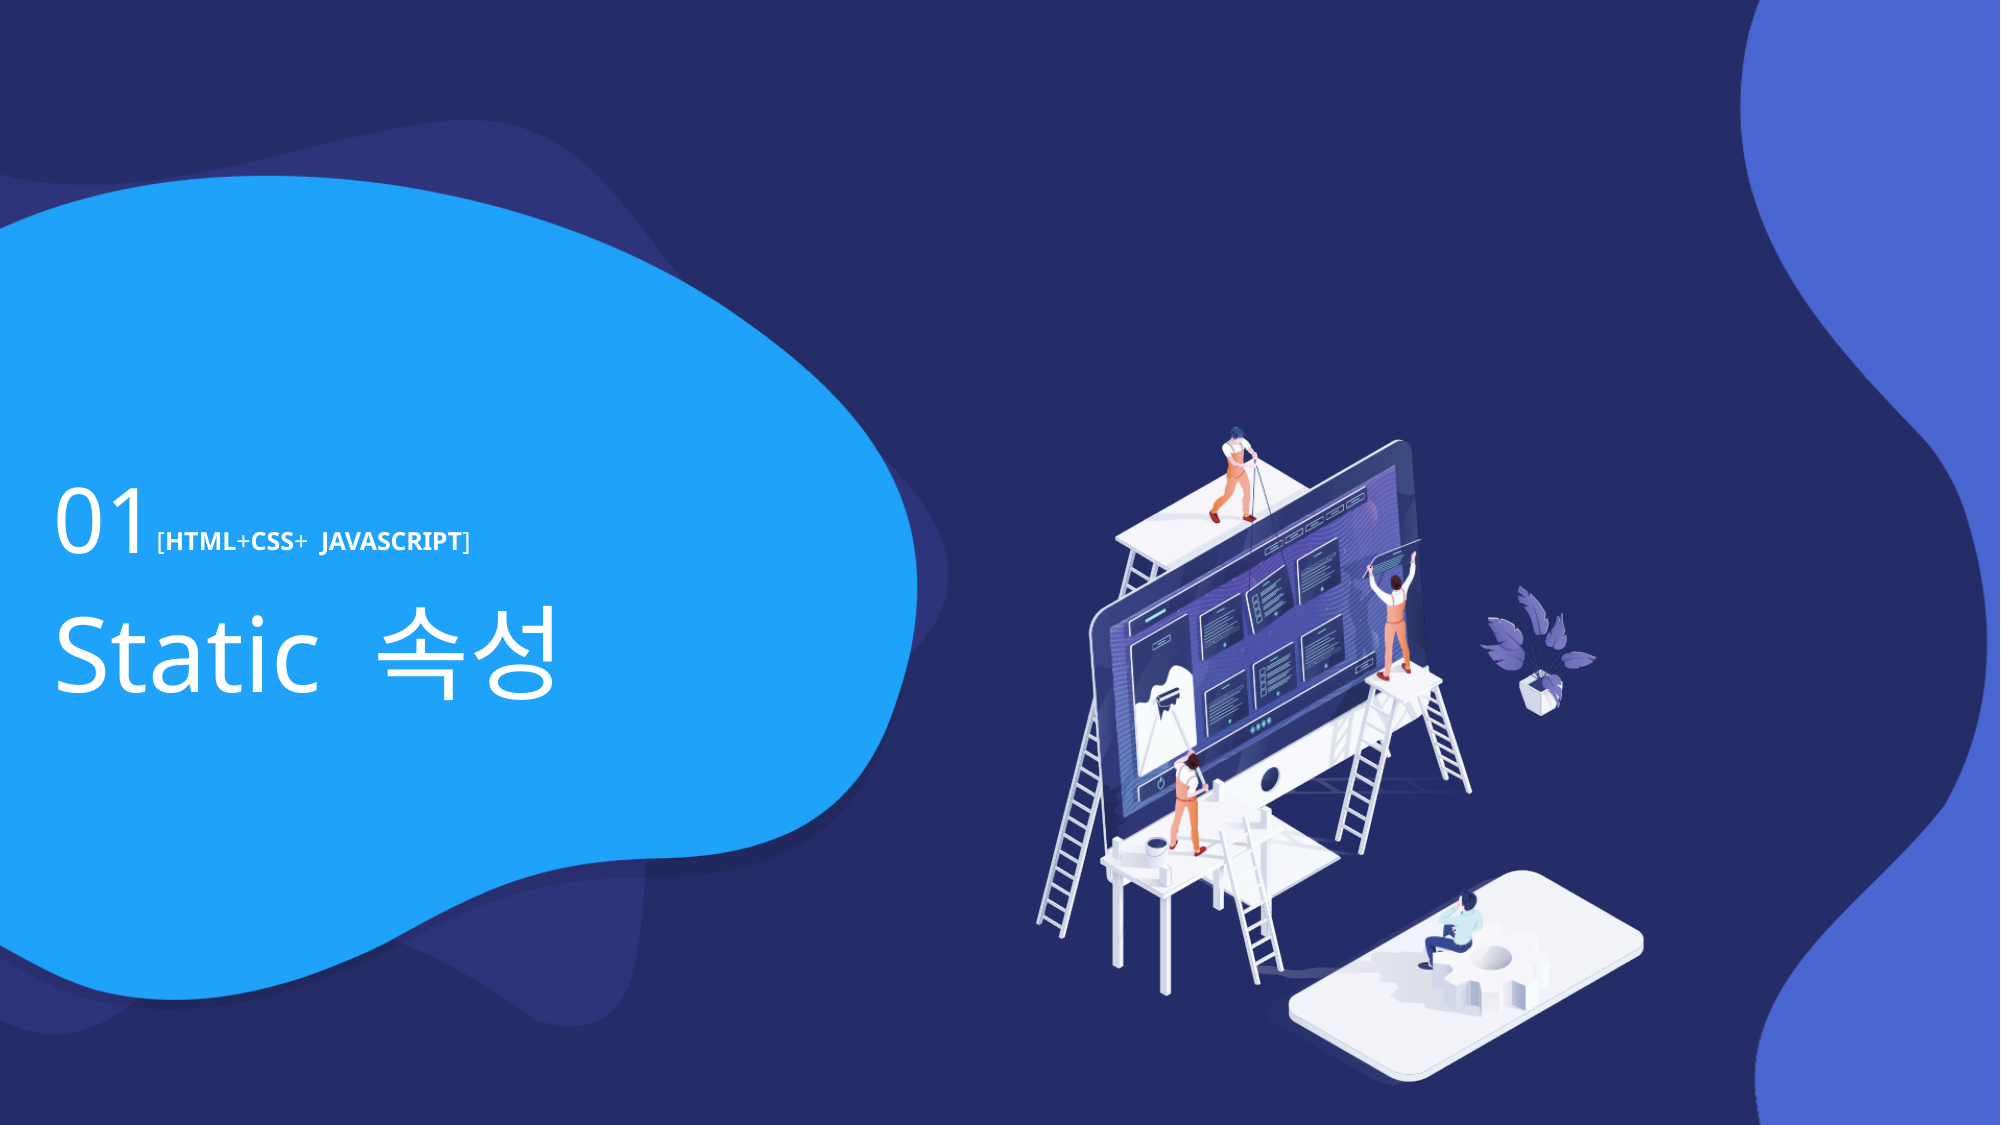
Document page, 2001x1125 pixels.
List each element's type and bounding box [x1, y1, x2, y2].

text_box [0, 0, 2000, 1125]
